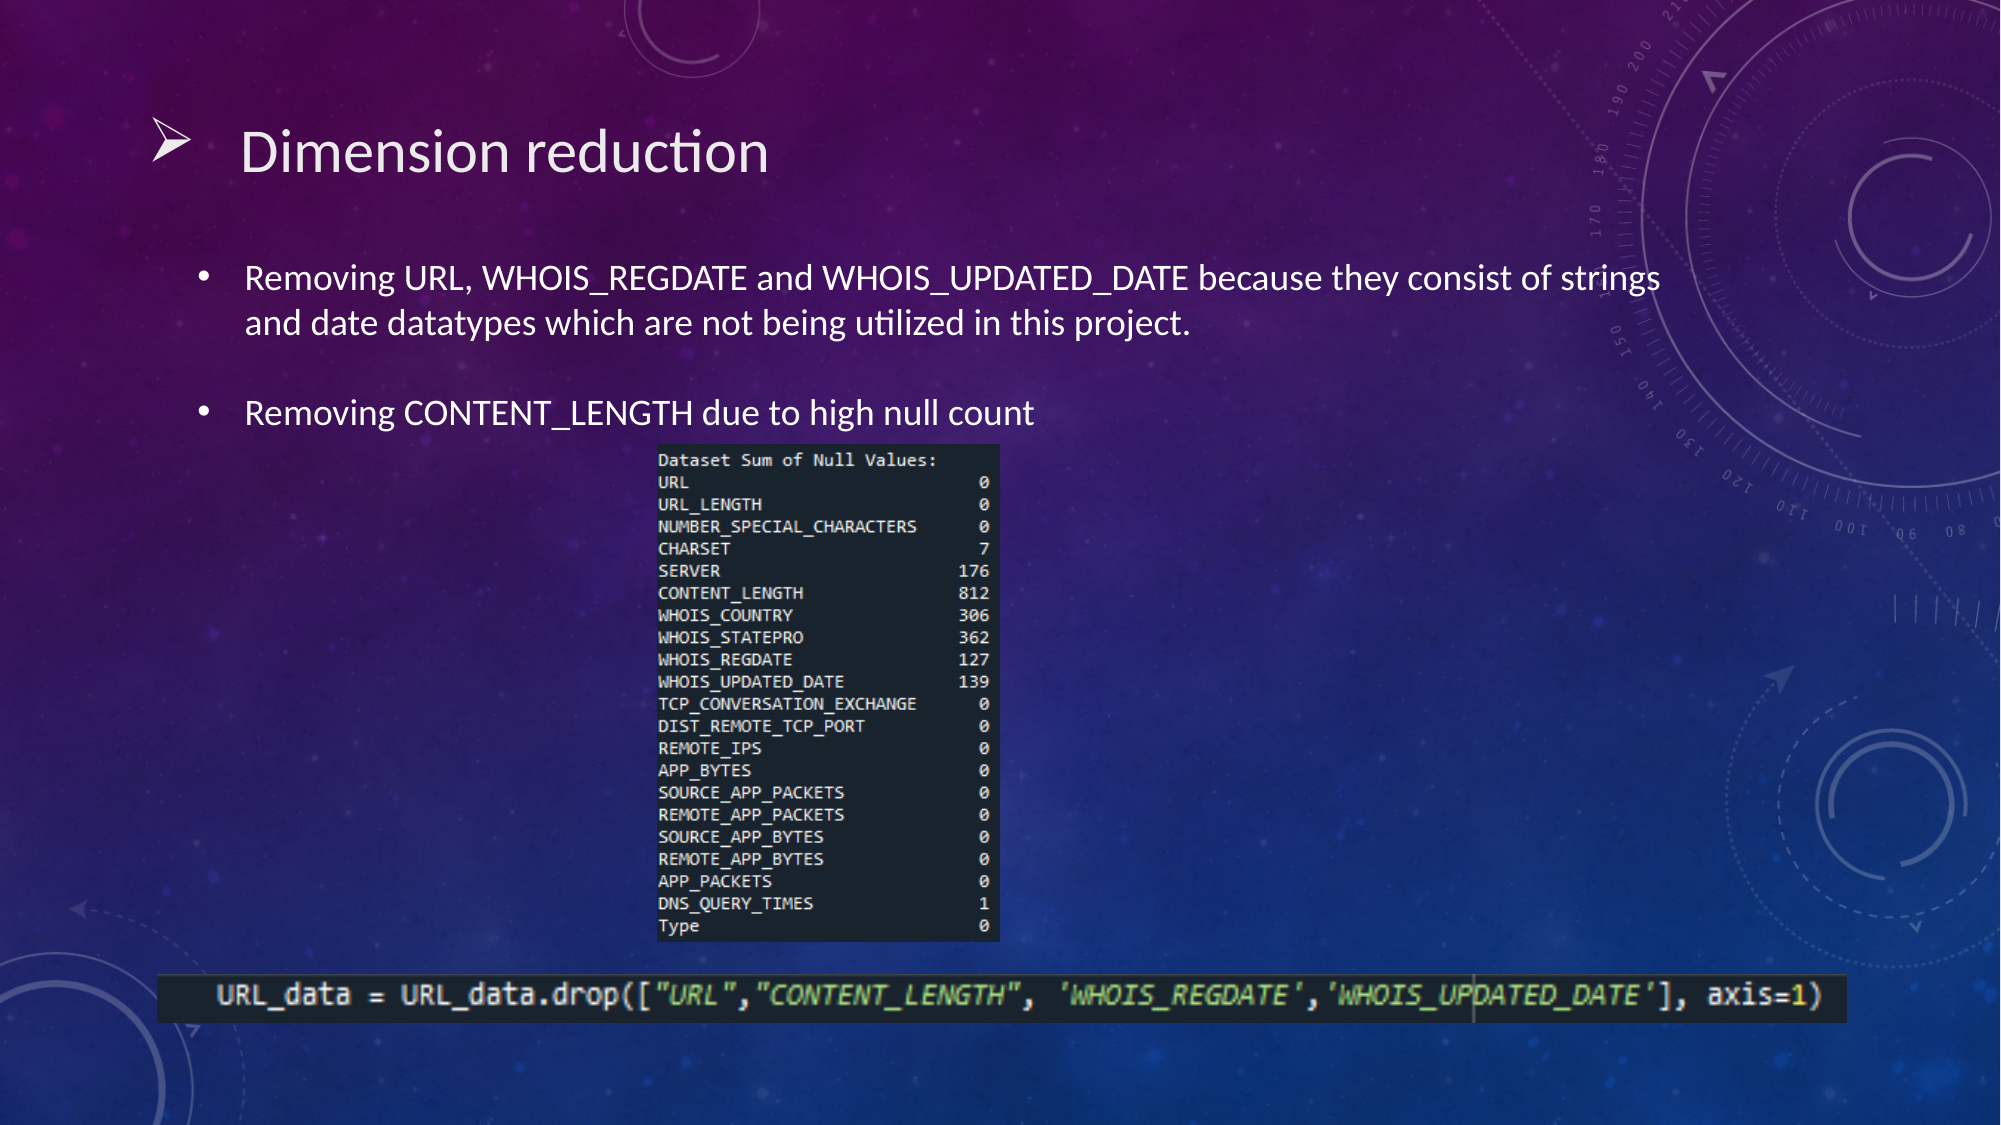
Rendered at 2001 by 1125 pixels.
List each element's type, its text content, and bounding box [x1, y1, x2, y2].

picture [0, 0, 2001, 1125]
text_box Removing URL, WHOIS_REGDATE and WHOIS_UPDATED_DATE because they consist of strings and date datatypes which are not being utilized in this project. Removing CONTENT_LENGTH due to high null count [182, 246, 1704, 441]
title Dimension reduction [132, 48, 1266, 247]
